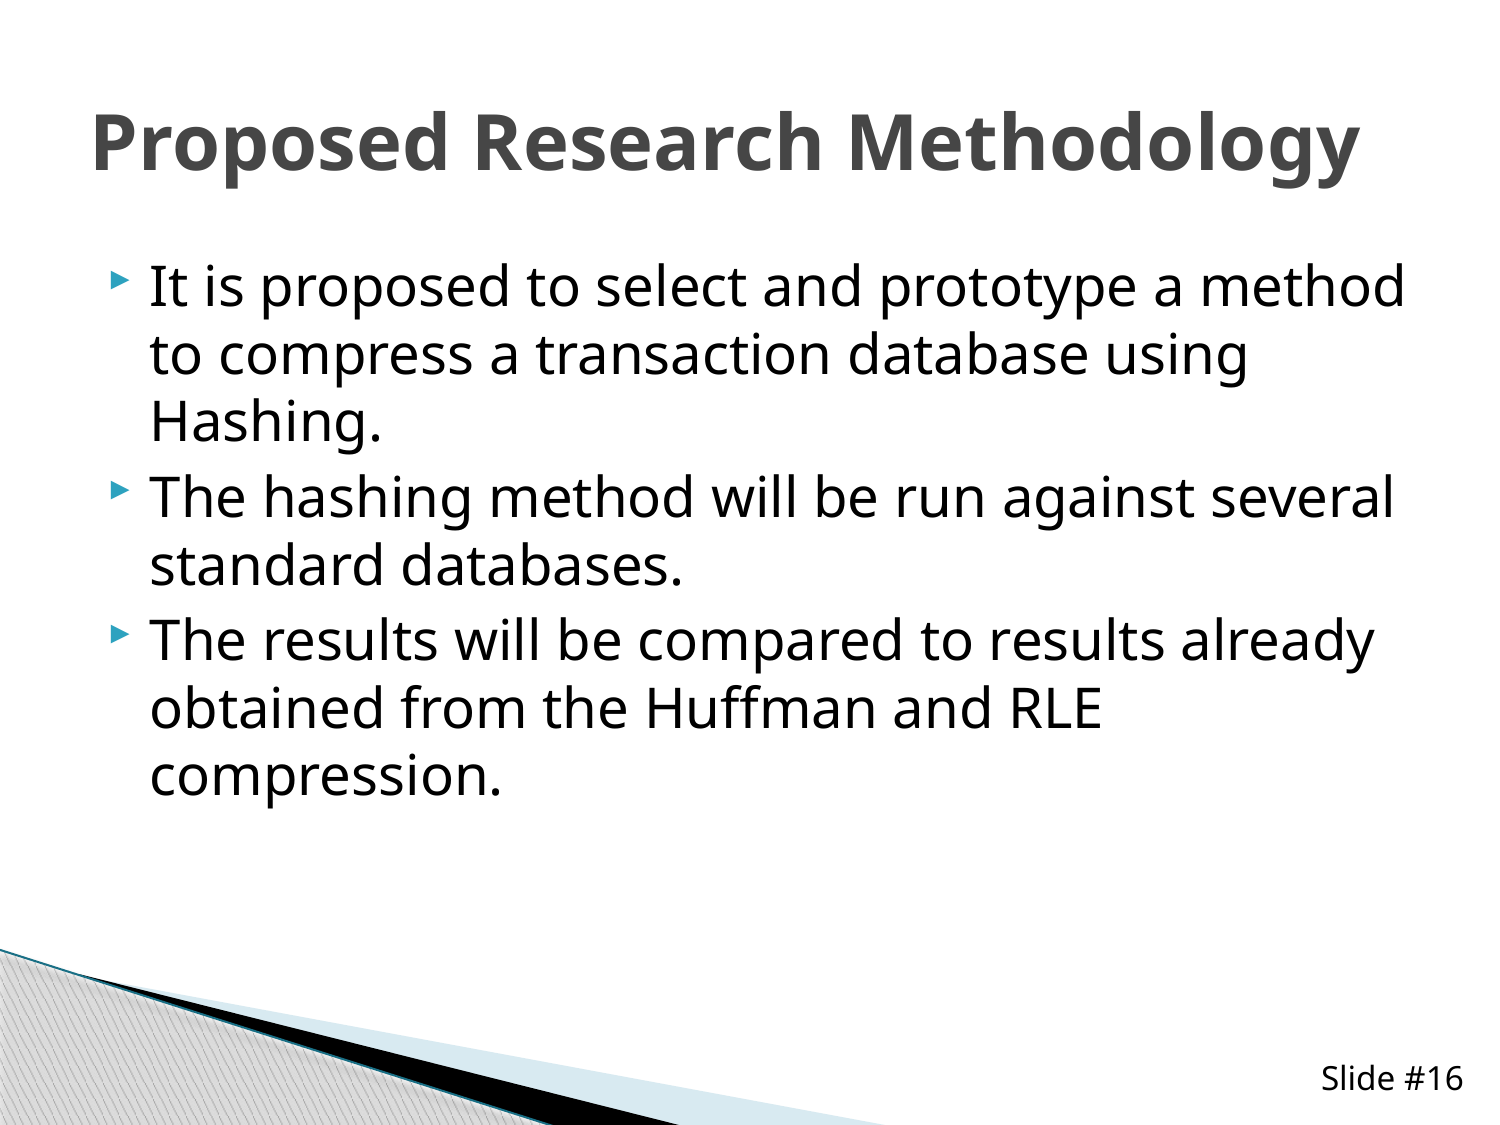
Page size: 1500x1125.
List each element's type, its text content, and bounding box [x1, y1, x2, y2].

list It is proposed to select and prototype a method to compress a transaction database using Hashing. The hashing method will be run against several standard databases. The results will be compared to results already obtained from the Huffman and RLE compression. [75, 243, 1425, 986]
title Proposed Research Methodology [75, 45, 1425, 233]
slide_number Slide #16 [1200, 1050, 1479, 1110]
